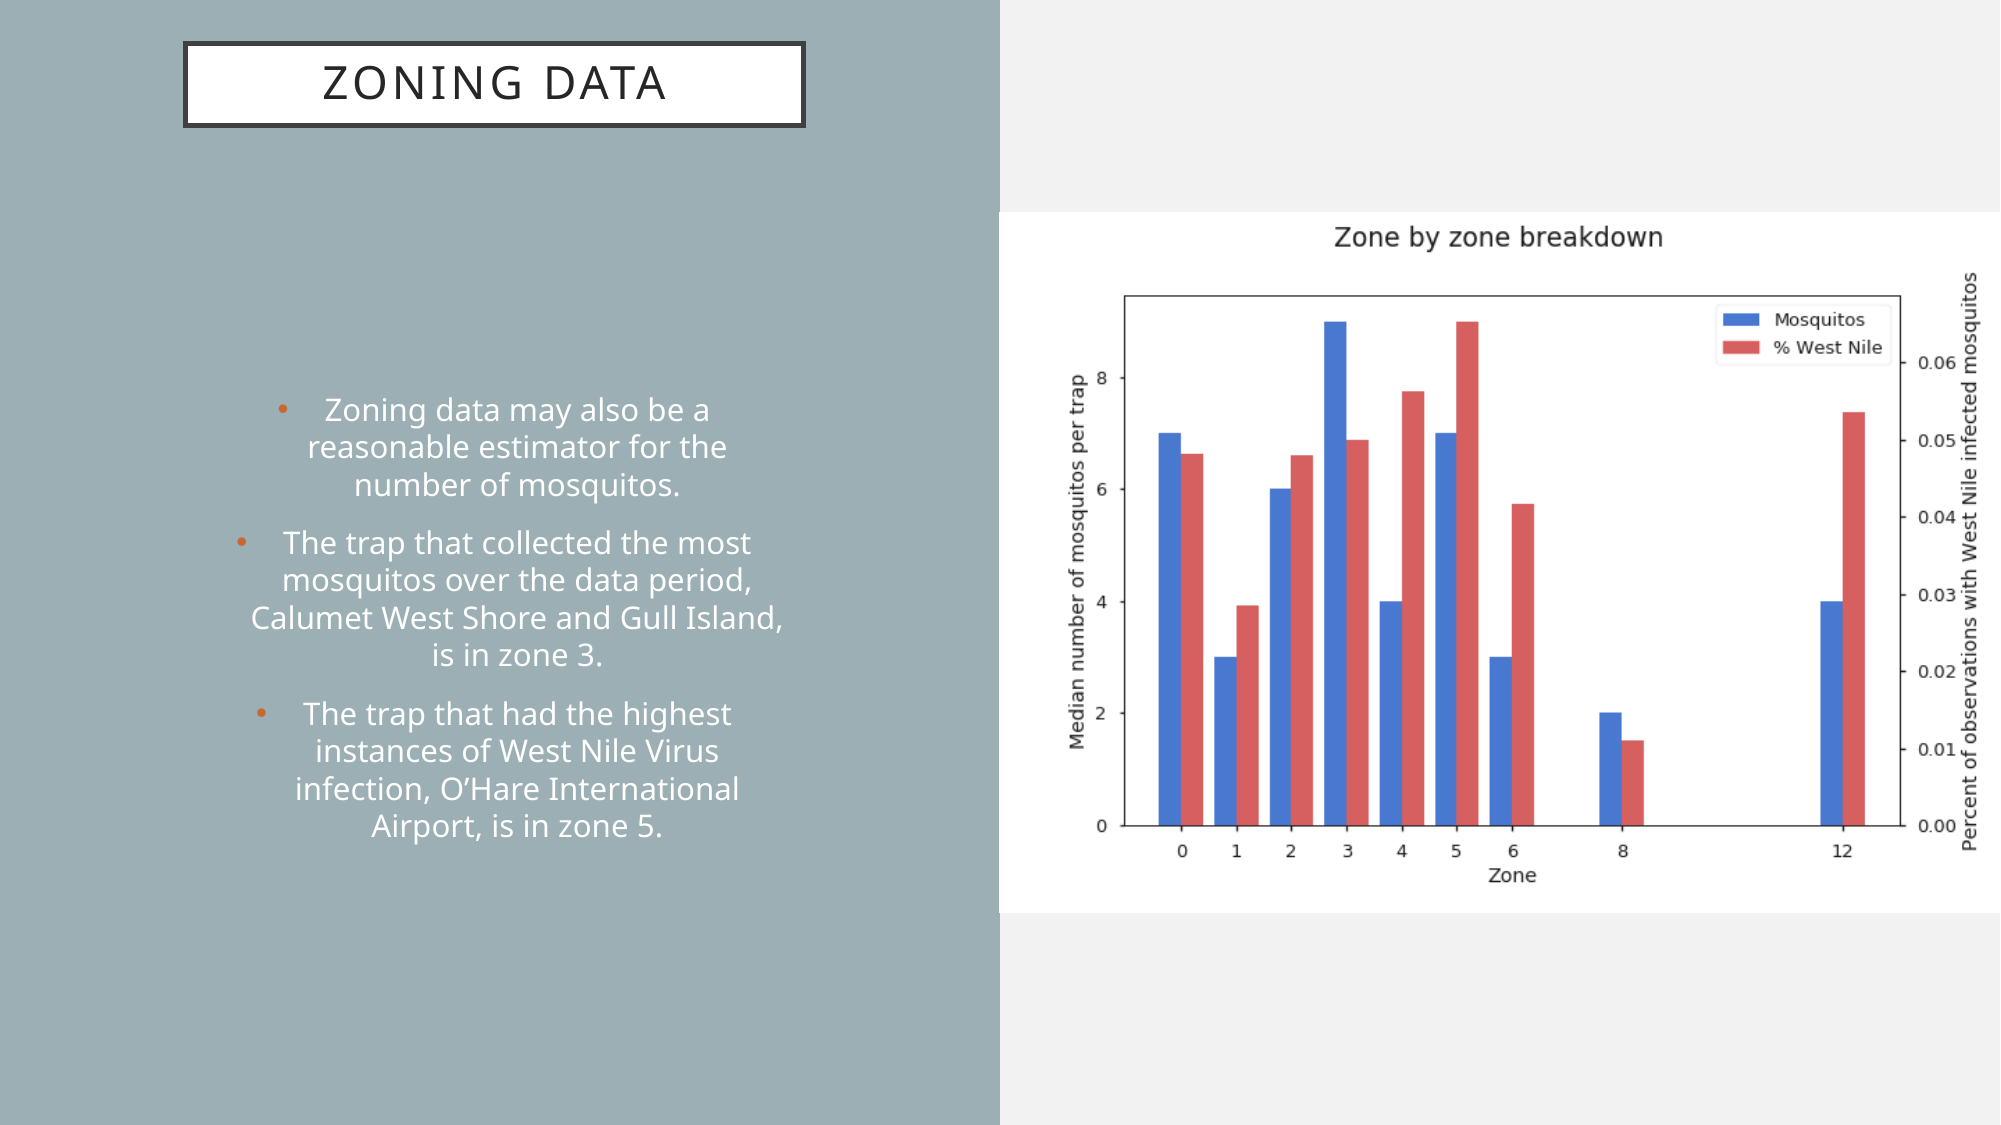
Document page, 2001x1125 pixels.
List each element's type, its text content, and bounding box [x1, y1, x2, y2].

picture [999, 212, 2000, 913]
text_box Zoning Data [185, 43, 804, 126]
list Zoning data may also be a reasonable estimator for the number of mosquitos. The trap that collected the most mosquitos over the data period, Calumet West Shore and Gull Island, is in zone 3. The trap that had the highest instances of West Nile Virus infection, O’Hare International Airport, is in zone 5. [183, 382, 806, 743]
